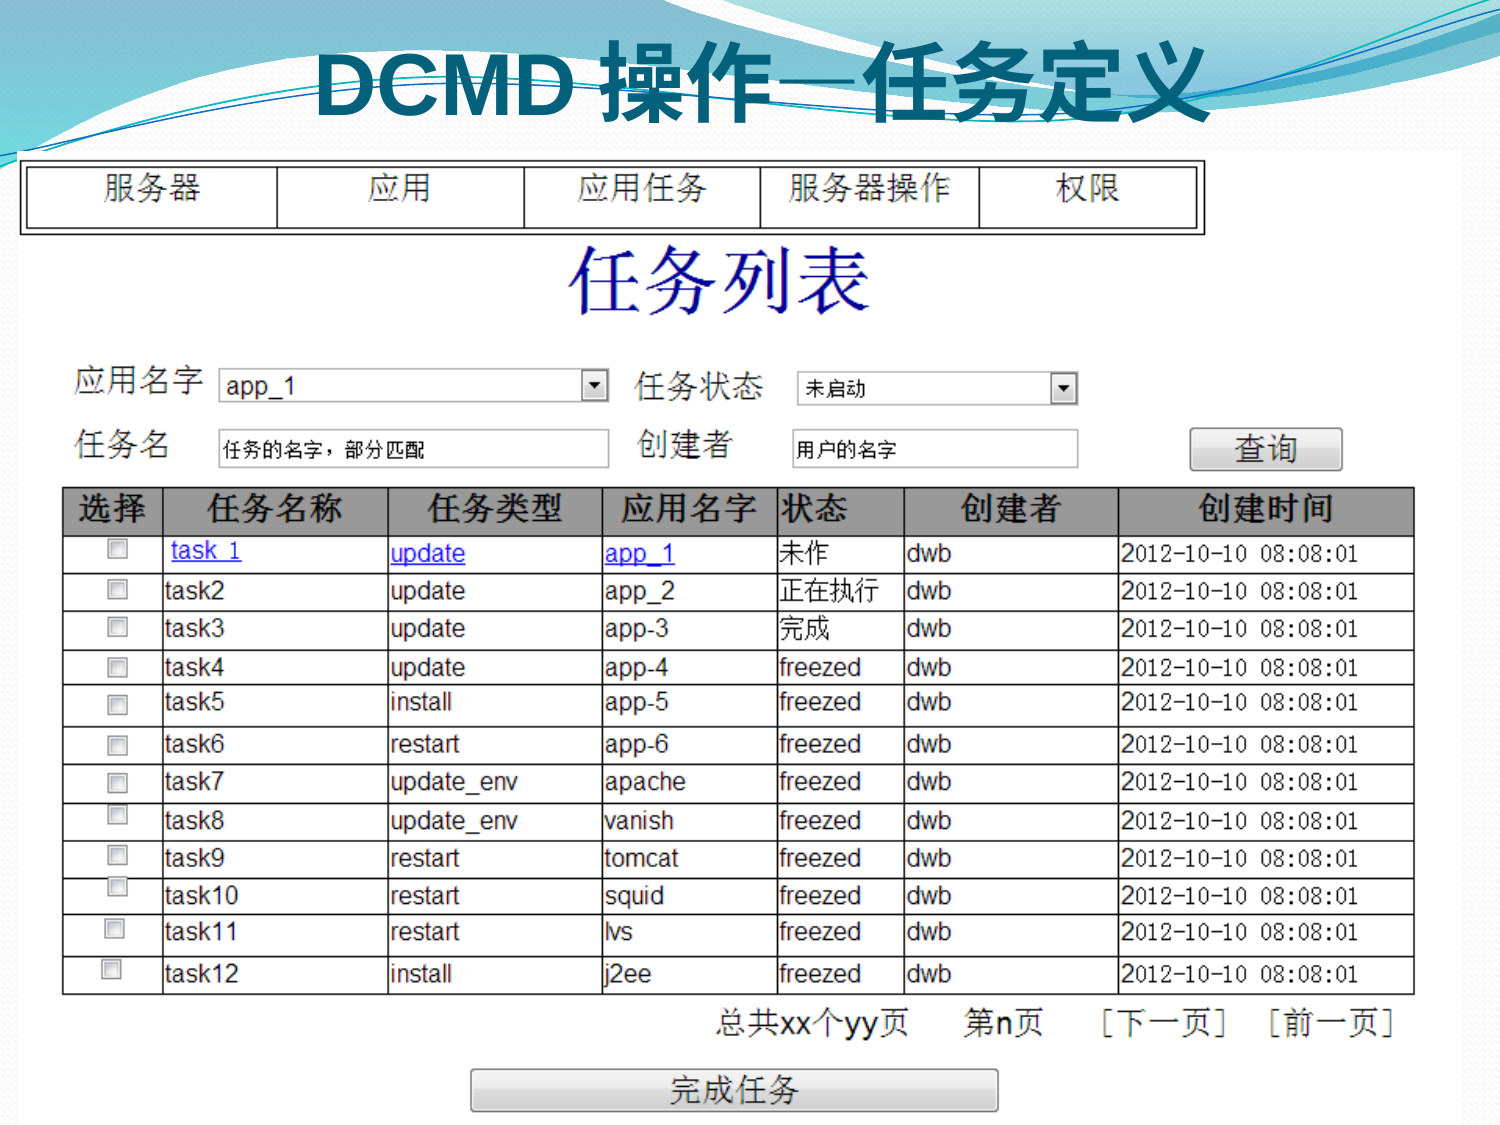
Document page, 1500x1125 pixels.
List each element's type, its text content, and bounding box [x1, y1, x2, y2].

picture [17, 151, 1462, 1125]
title DCMD操作—任务定义 [88, 19, 1439, 133]
